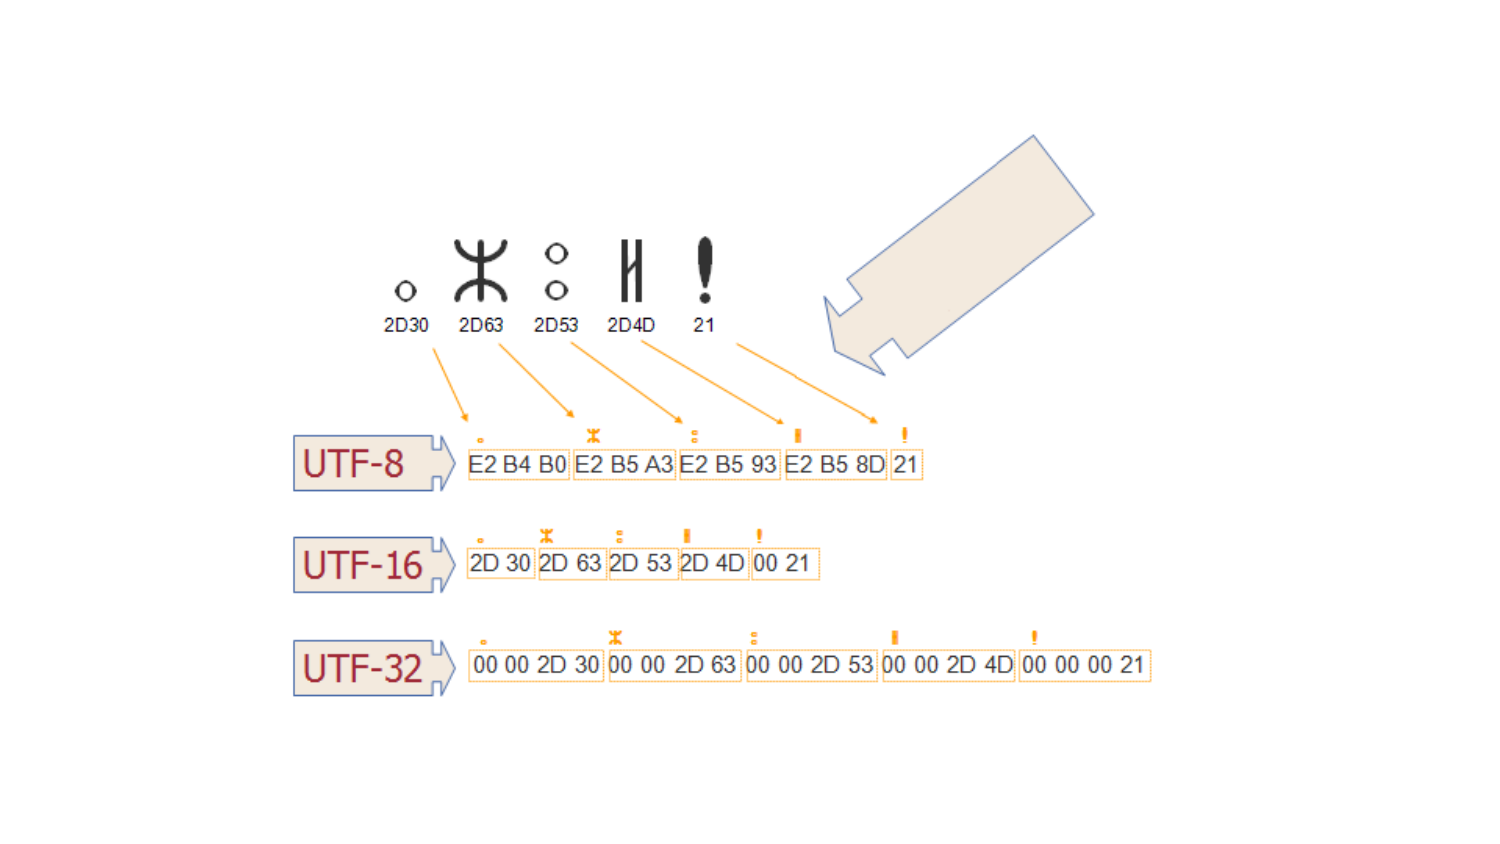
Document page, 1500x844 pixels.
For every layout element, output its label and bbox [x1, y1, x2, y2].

picture [281, 113, 1219, 731]
